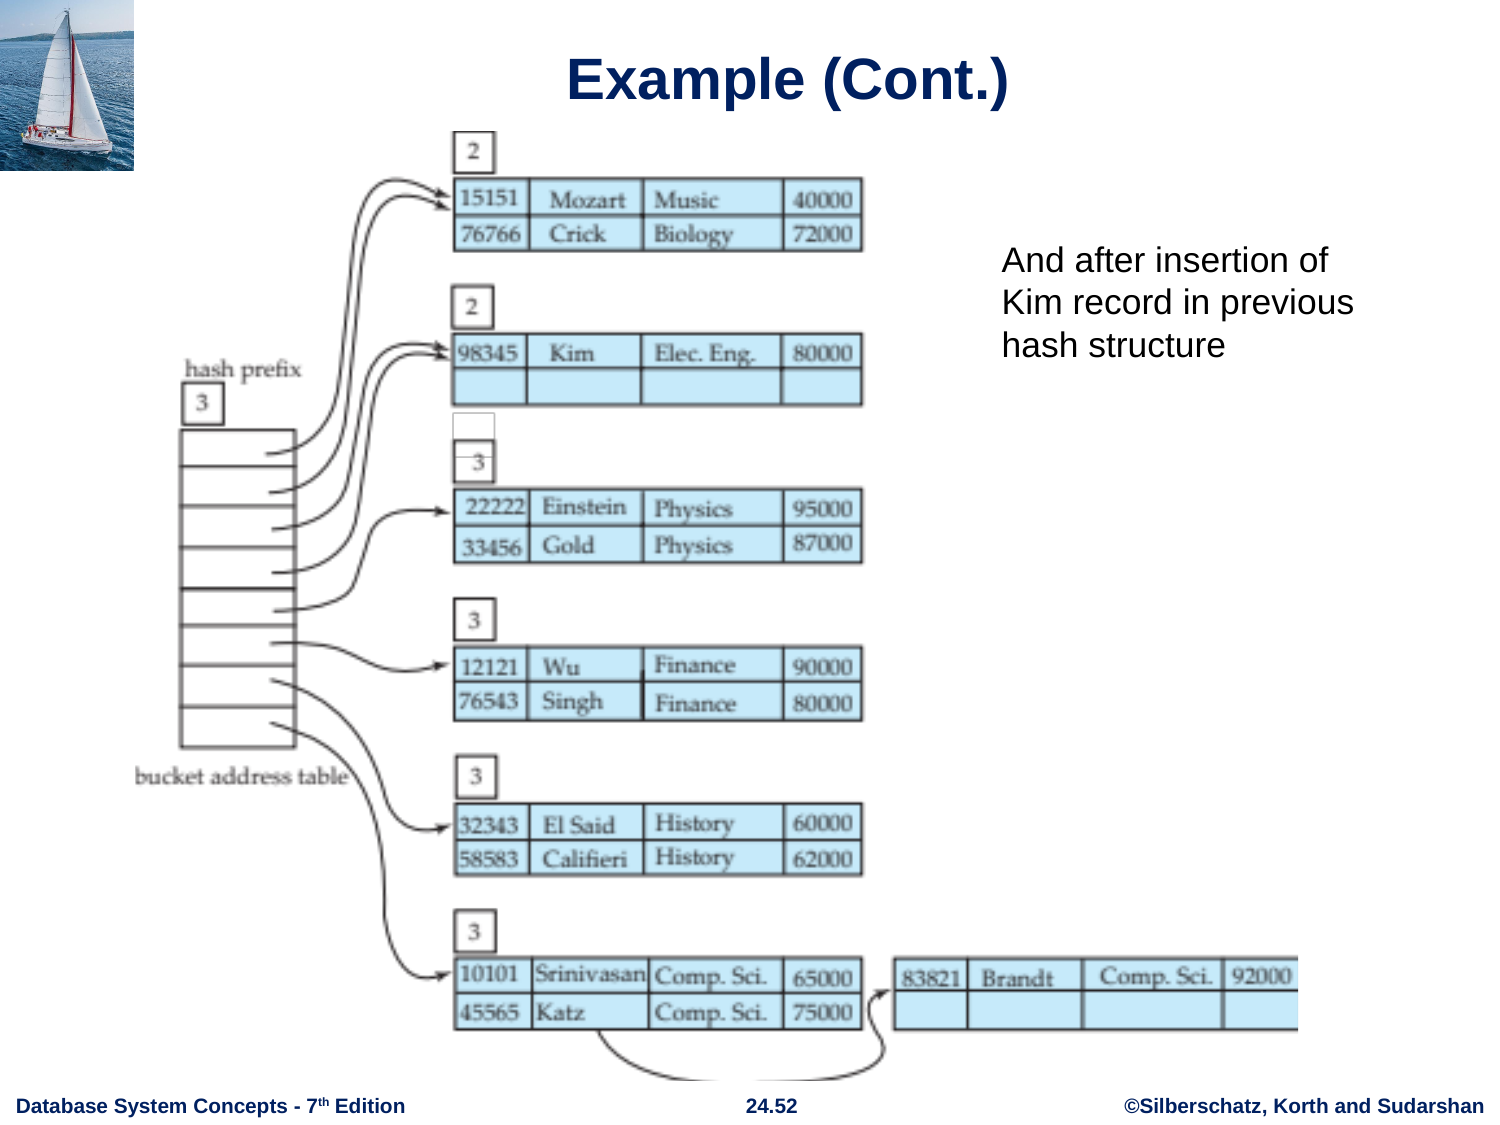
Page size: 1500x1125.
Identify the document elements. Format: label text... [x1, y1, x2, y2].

picture [135, 130, 1299, 1081]
text_box And after insertion of Kim record in previous hash structure [1304, 229, 1380, 372]
picture [0, 0, 134, 171]
title Example (Cont.) [125, 18, 1452, 120]
